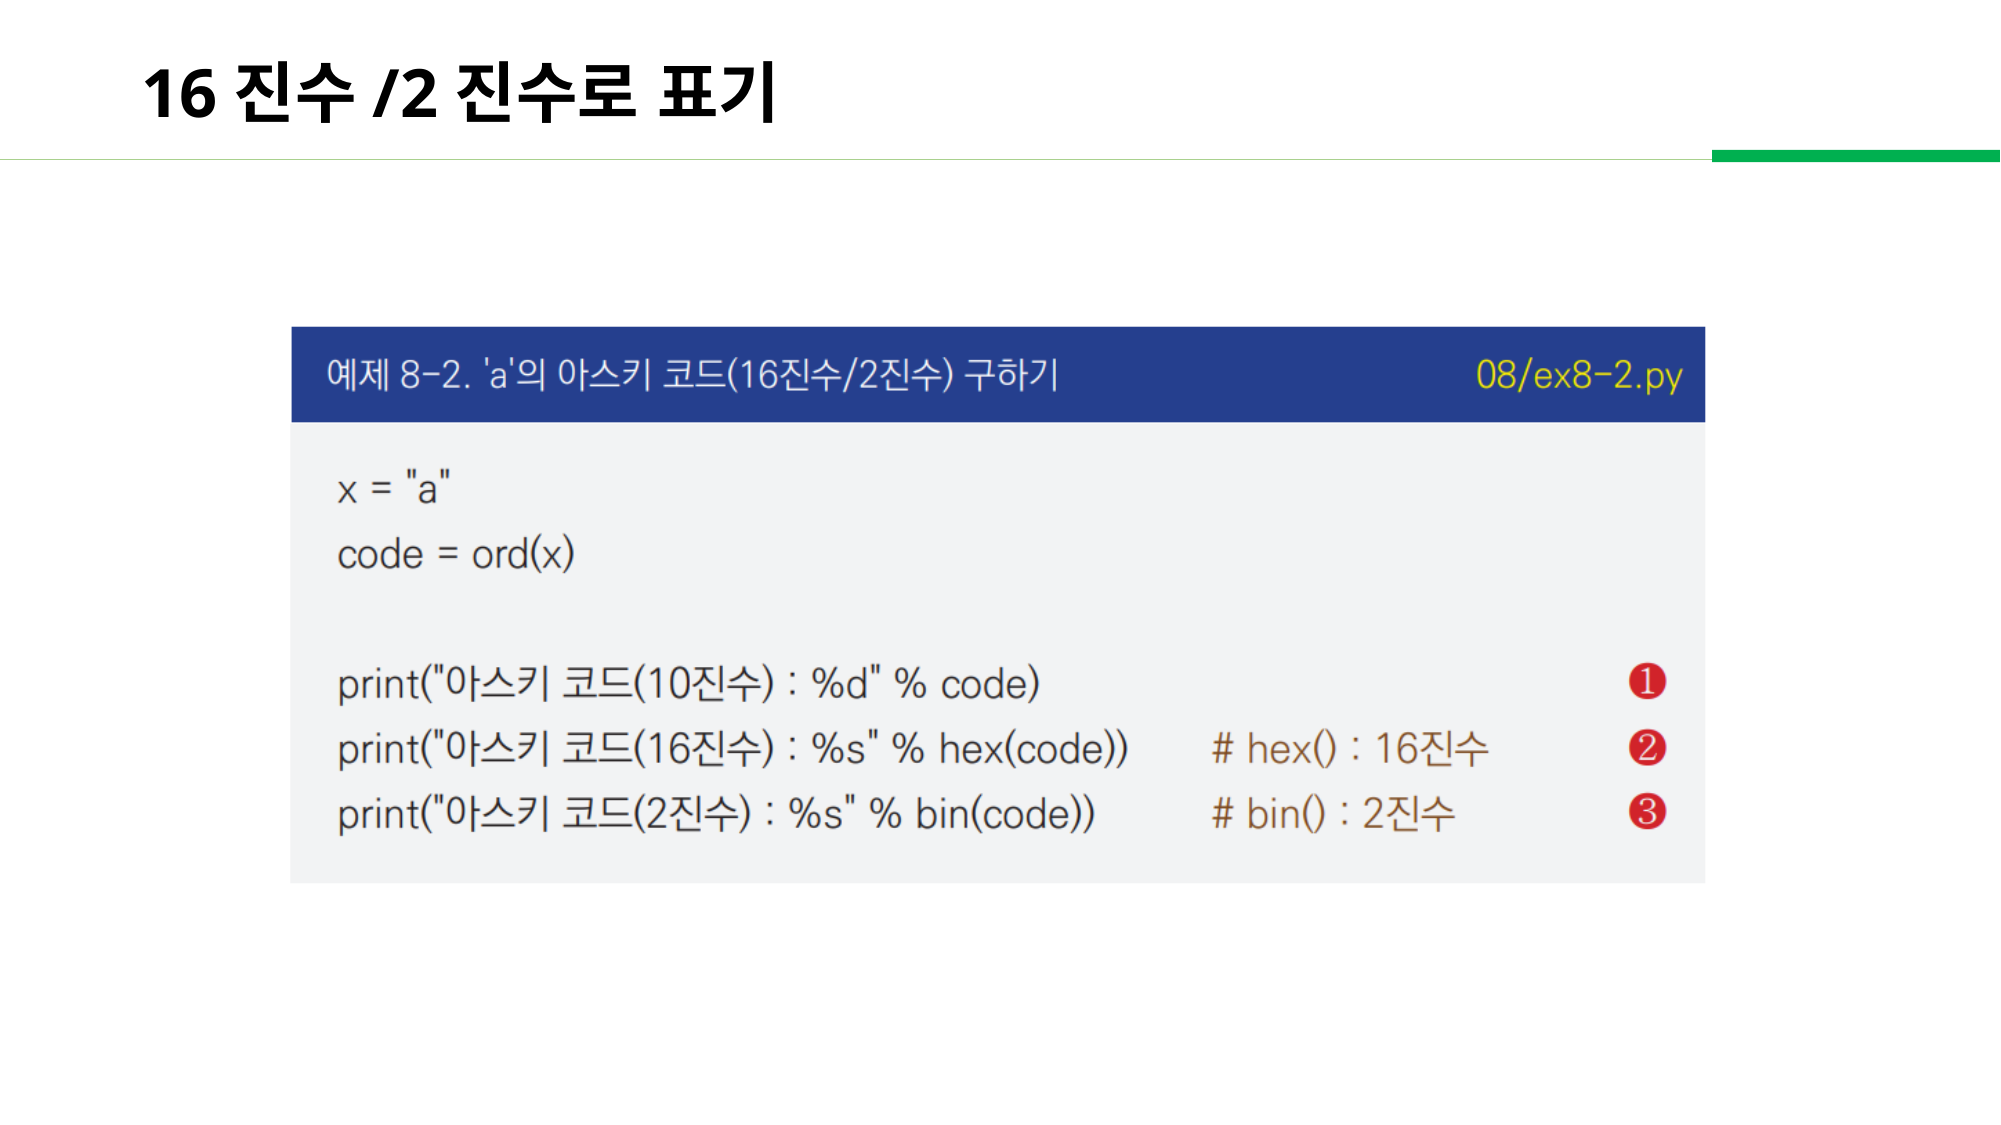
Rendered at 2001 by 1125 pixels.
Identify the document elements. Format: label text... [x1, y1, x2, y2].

text_box [1711, 149, 2000, 159]
picture [278, 309, 1722, 911]
text_box 16진수/2진수로 표기 [126, 43, 1587, 139]
